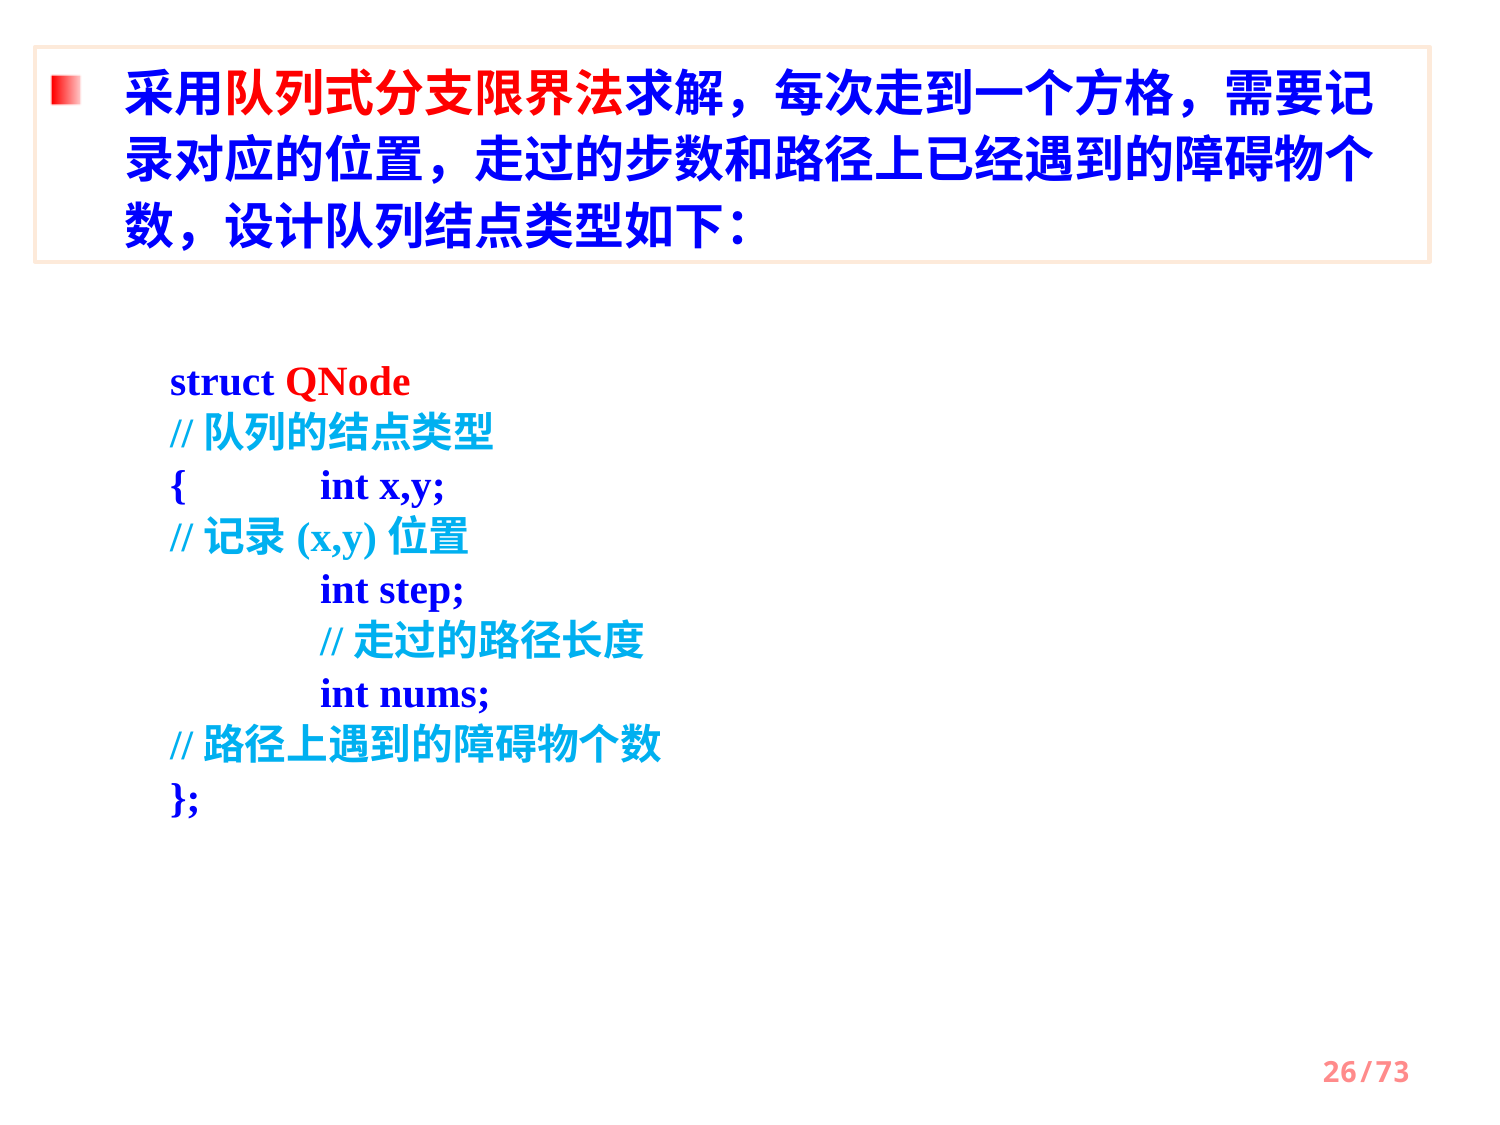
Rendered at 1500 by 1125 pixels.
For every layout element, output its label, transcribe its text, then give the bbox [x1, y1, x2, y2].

slide_number 26/73 [1074, 1042, 1425, 1103]
text_box 采用队列式分支限界法求解，每次走到一个方格，需要记录对应的位置，走过的步数和路径上已经遇到的障碍物个数，设计队列结点类型如下： [33, 45, 1432, 264]
text_box struct QNode //队列的结点类型 { int x,y; //记录(x,y)位置 int step; //走过的路径长度 int nums; //路径上遇到的障碍物个数 }; [139, 338, 1291, 834]
picture [49, 73, 85, 109]
